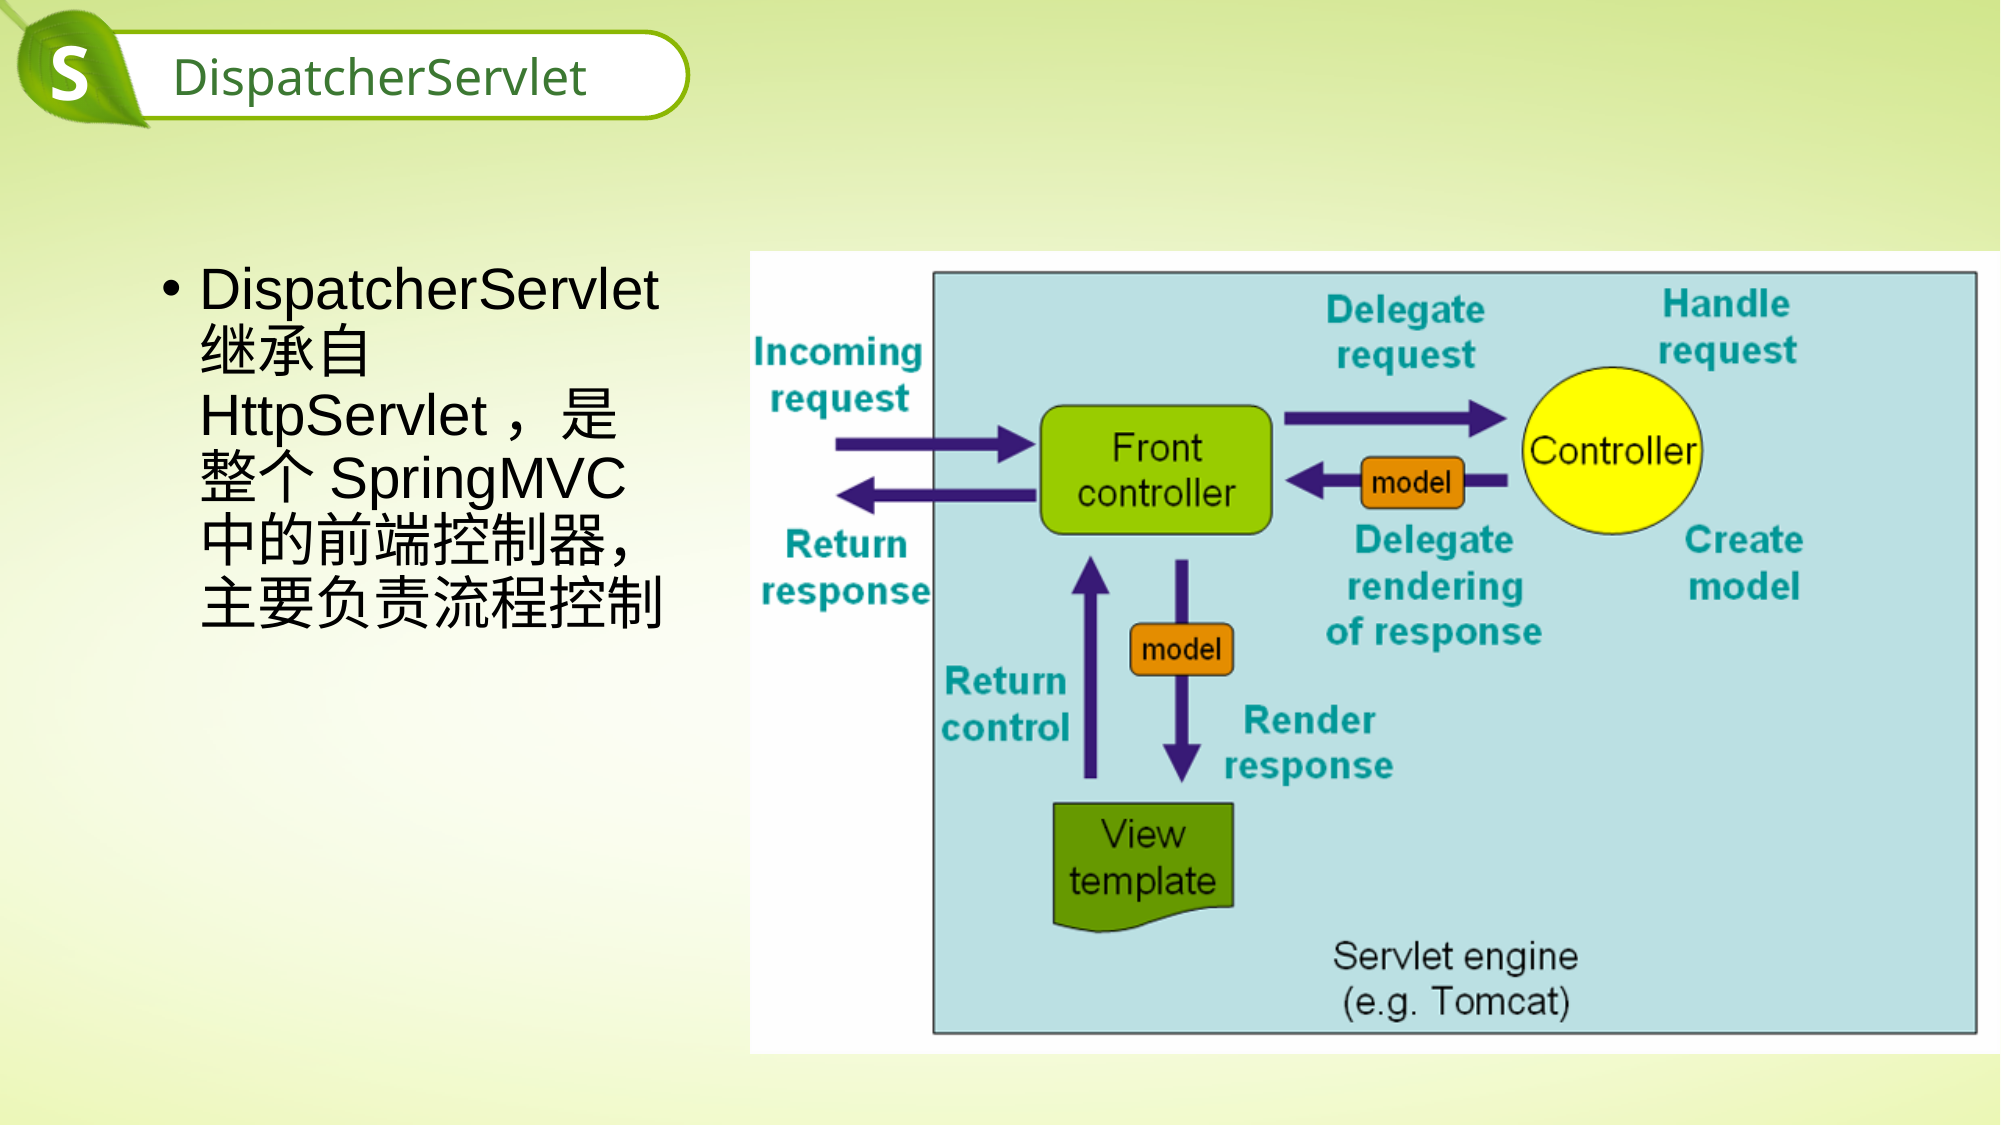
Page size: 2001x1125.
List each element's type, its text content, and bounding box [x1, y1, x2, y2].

picture [0, 0, 2001, 1125]
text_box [0, 9, 689, 125]
list DispatcherServlet继承自HttpServlet，是整个SpringMVC中的前端控制器，主要负责流程控制 [146, 251, 688, 993]
